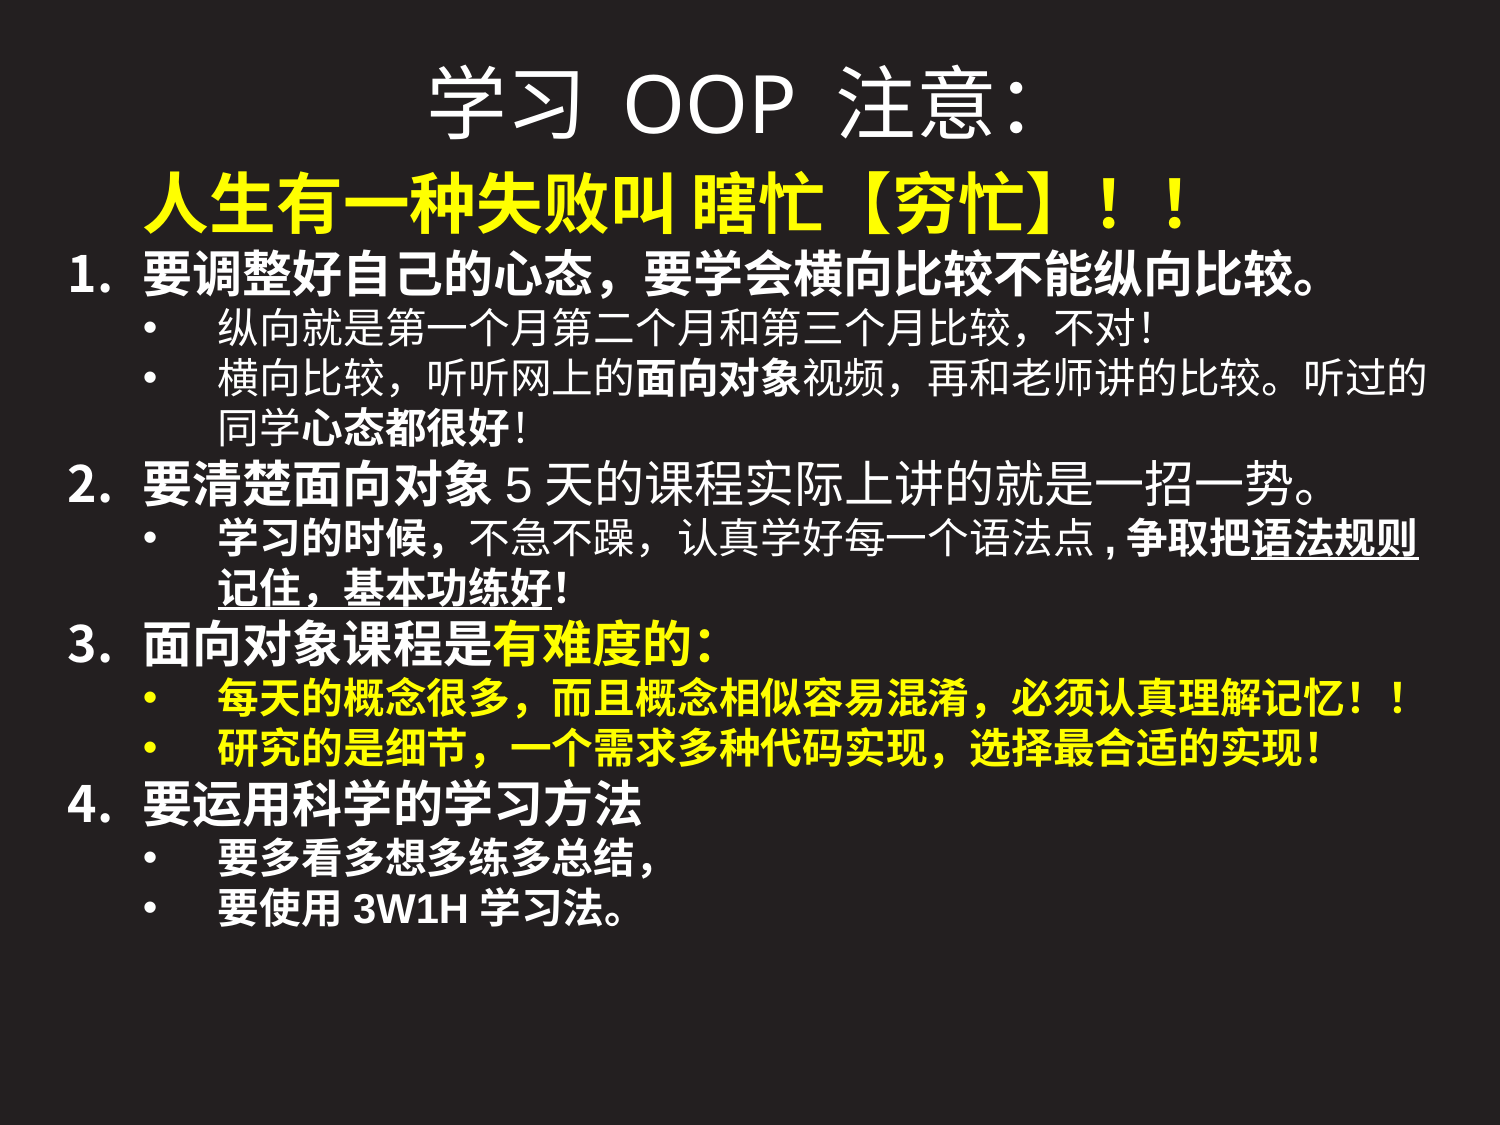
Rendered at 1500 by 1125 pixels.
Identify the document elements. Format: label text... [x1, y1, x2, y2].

title 学习 OOP 注意： [98, 44, 1406, 94]
text_box 人生有一种失败叫 瞎忙【穷忙】！！ 要调整好自己的心态，要学会横向比较不能纵向比较。 纵向就是第一个月第二个月和第三个月比较，不对！ 横向比较，听听网上的面向对象视频，再和老师讲的比较。听过的同学心态都很好！ 要清楚面向对象5天的课程实际上讲的就是一招一势。 学习的时候，不急不躁，认真学好每一个语法点,争取把语法规则记住，基本功练好！ 面向对象课程是有难度的： 每天的概念很多，而且概念相似容易混淆，必须认真理解记忆！！ 研究的是细节，一个需求多种代码实现，选择最合适的实现！ 要运用科学的学习方法 要多看多想多练多总结， 要使用3W1H学习法。 [53, 94, 1447, 1080]
